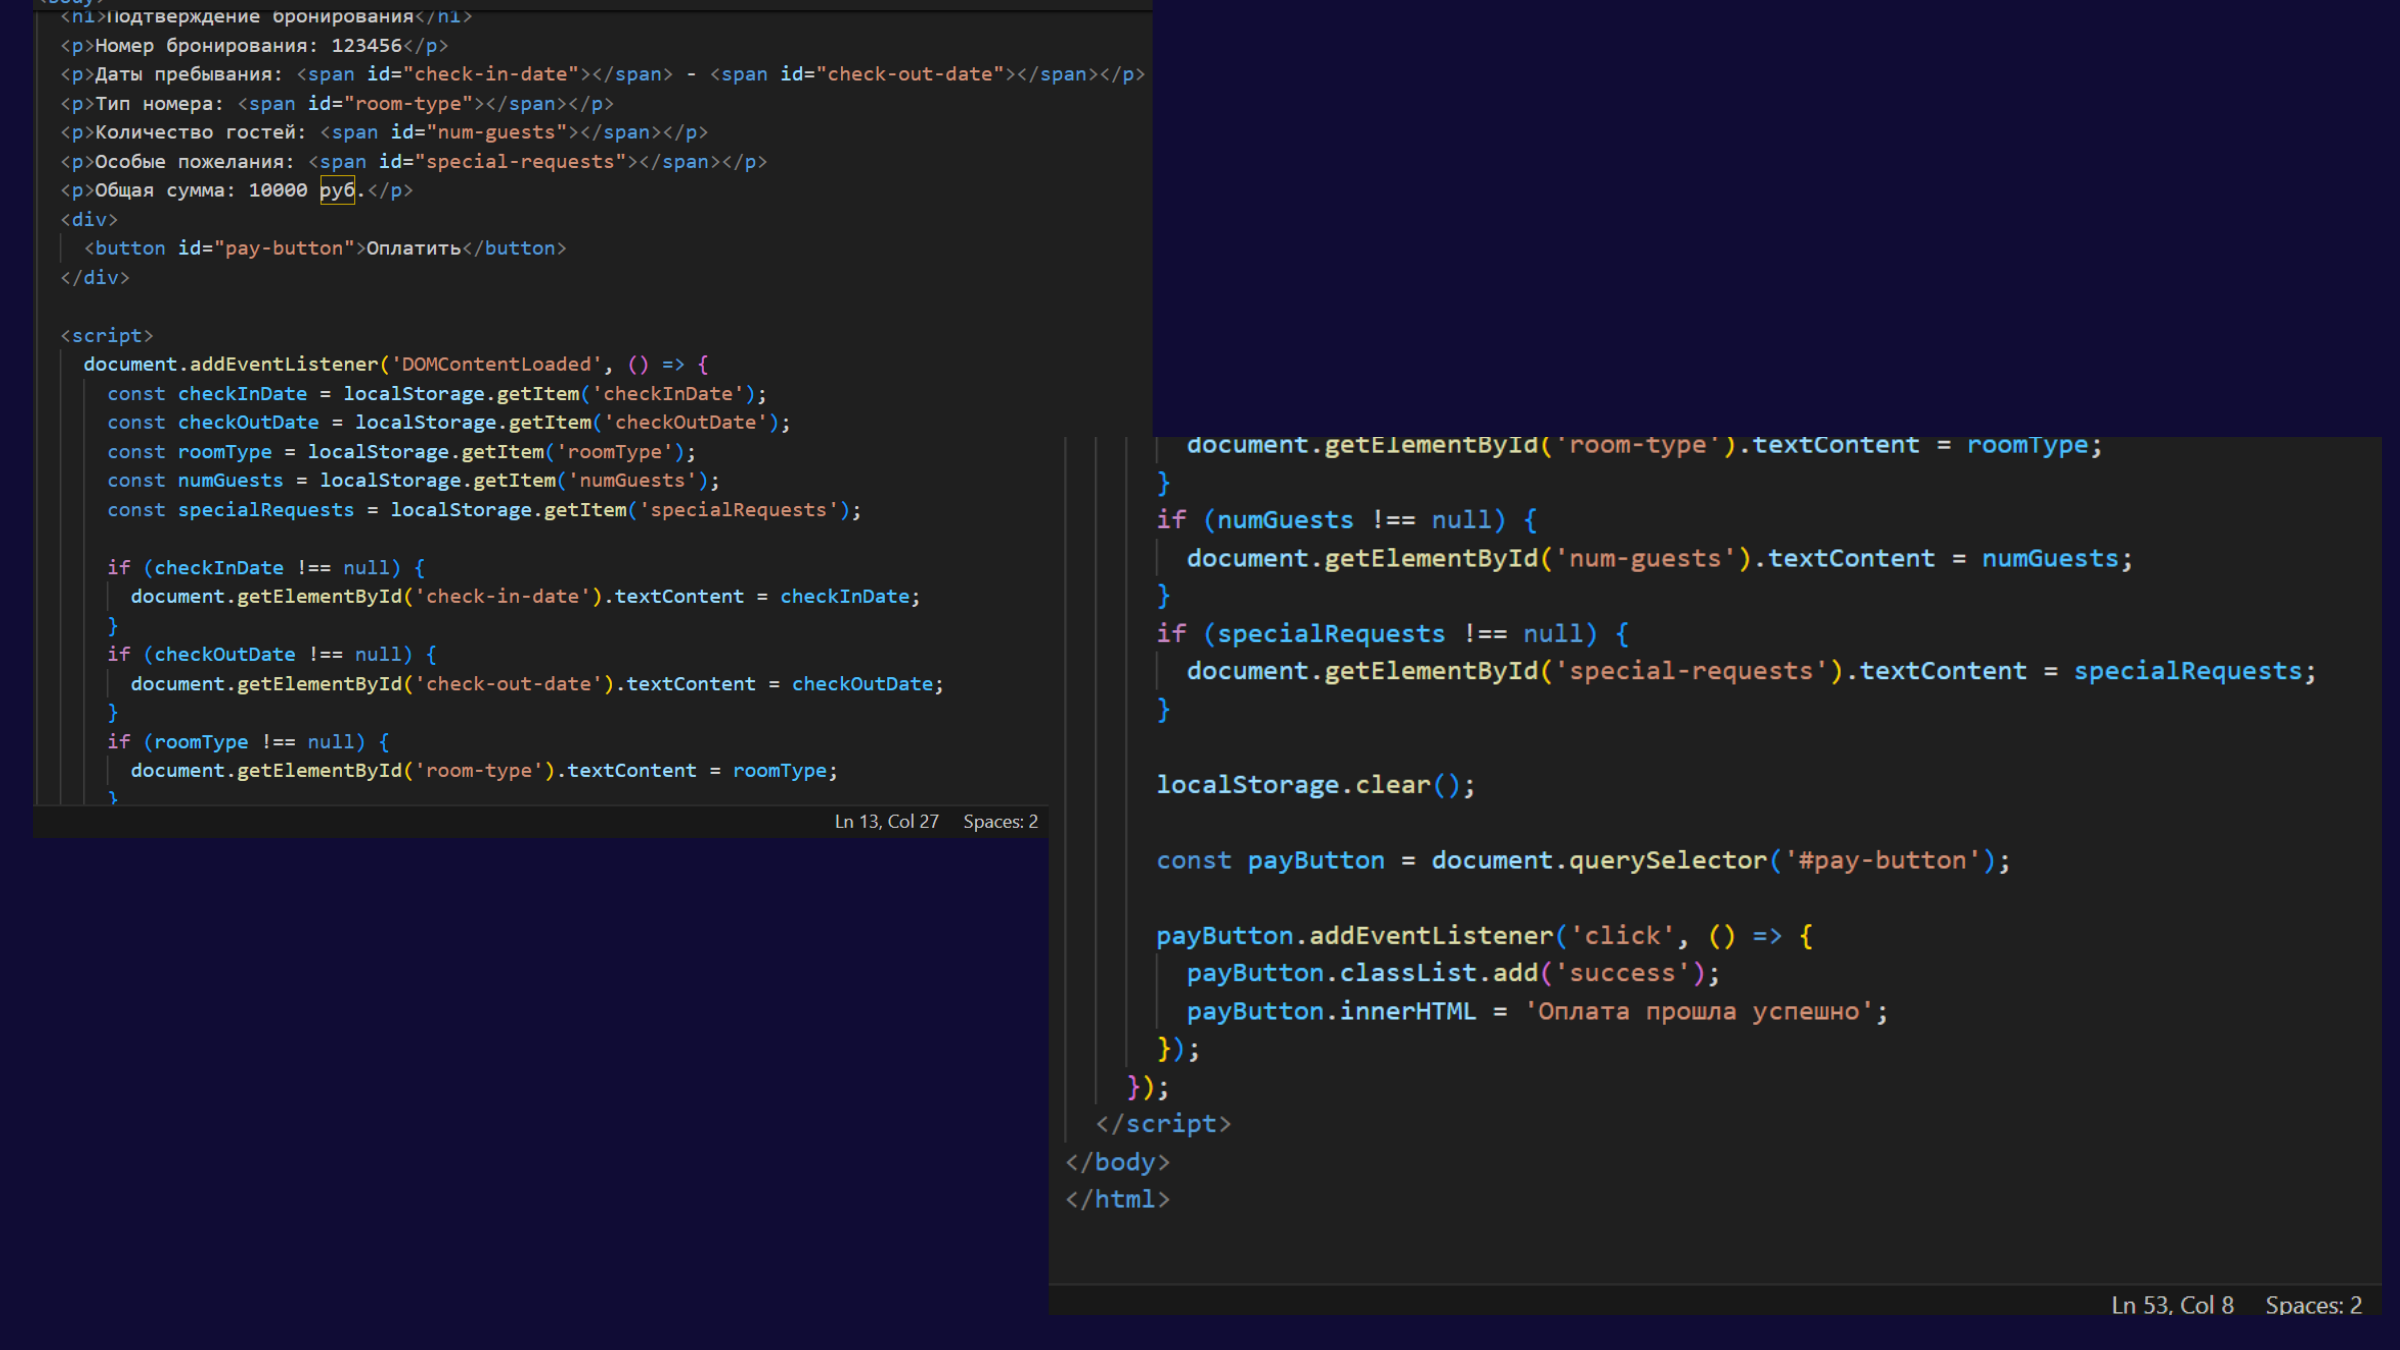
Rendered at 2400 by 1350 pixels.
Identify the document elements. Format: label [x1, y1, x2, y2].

picture [33, 0, 2382, 1315]
text_box [0, 0, 2400, 1350]
